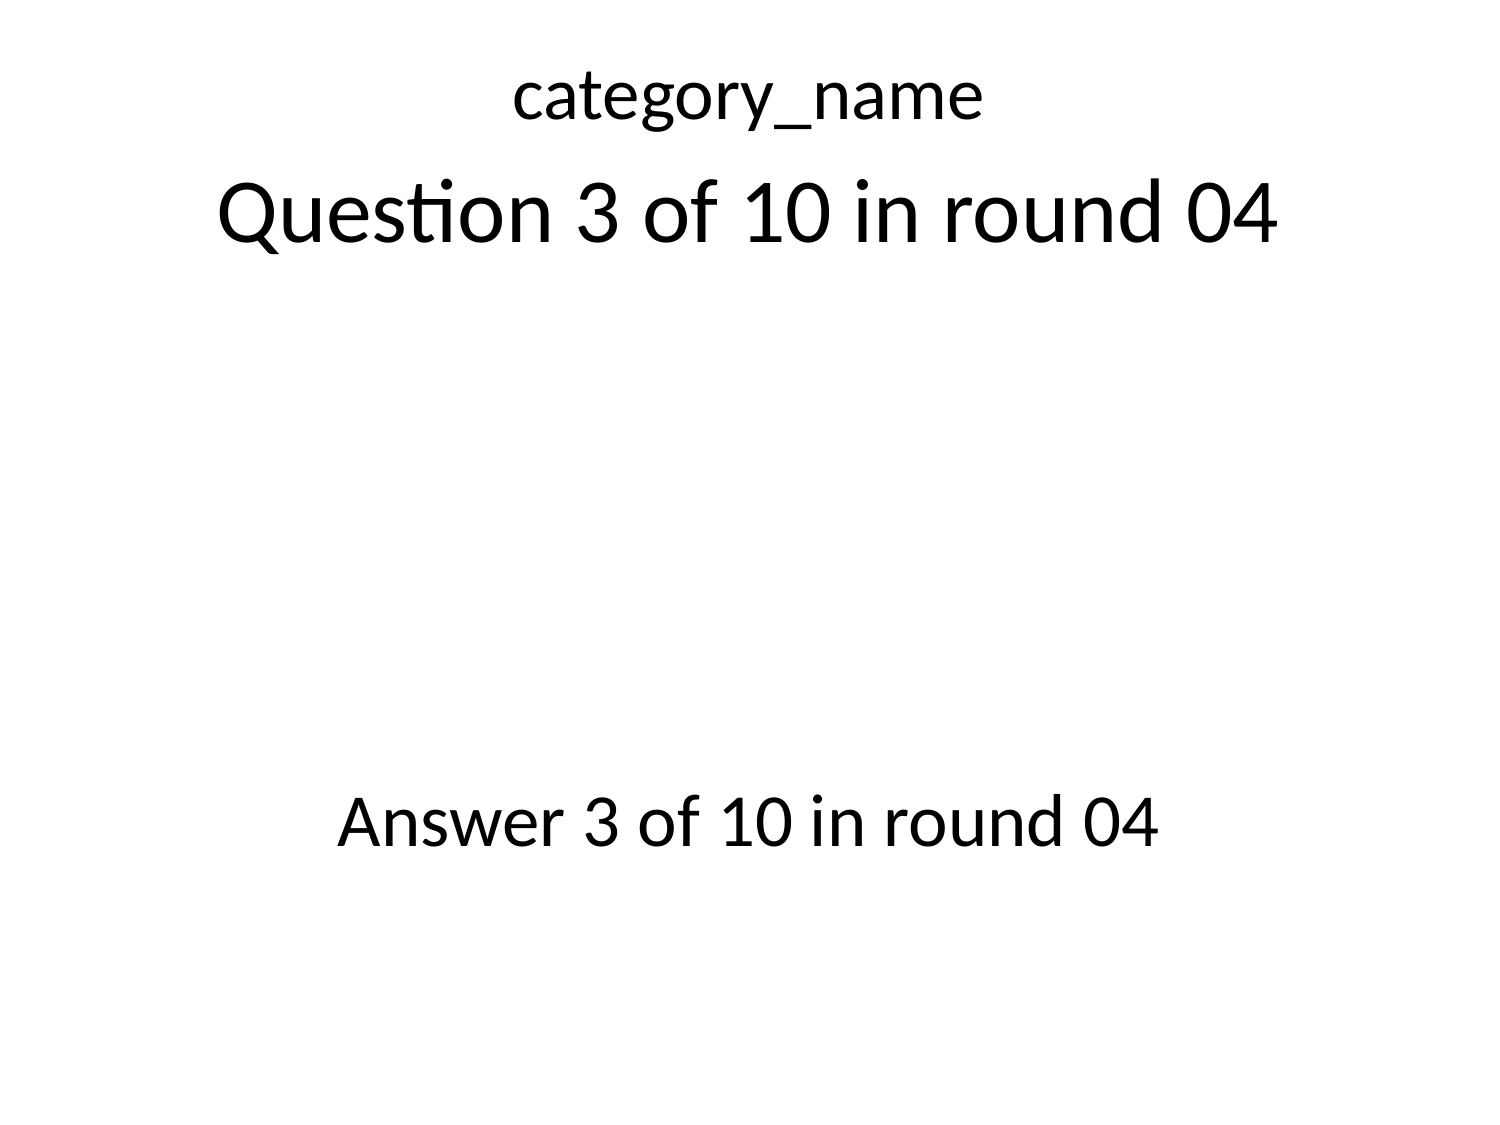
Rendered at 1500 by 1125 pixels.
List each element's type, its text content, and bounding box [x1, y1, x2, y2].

text_box Question 3 of 10 in round 04 [35, 143, 1463, 764]
text_box category_name [35, 37, 1463, 143]
text_box Answer 3 of 10 in round 04 [35, 764, 1463, 921]
